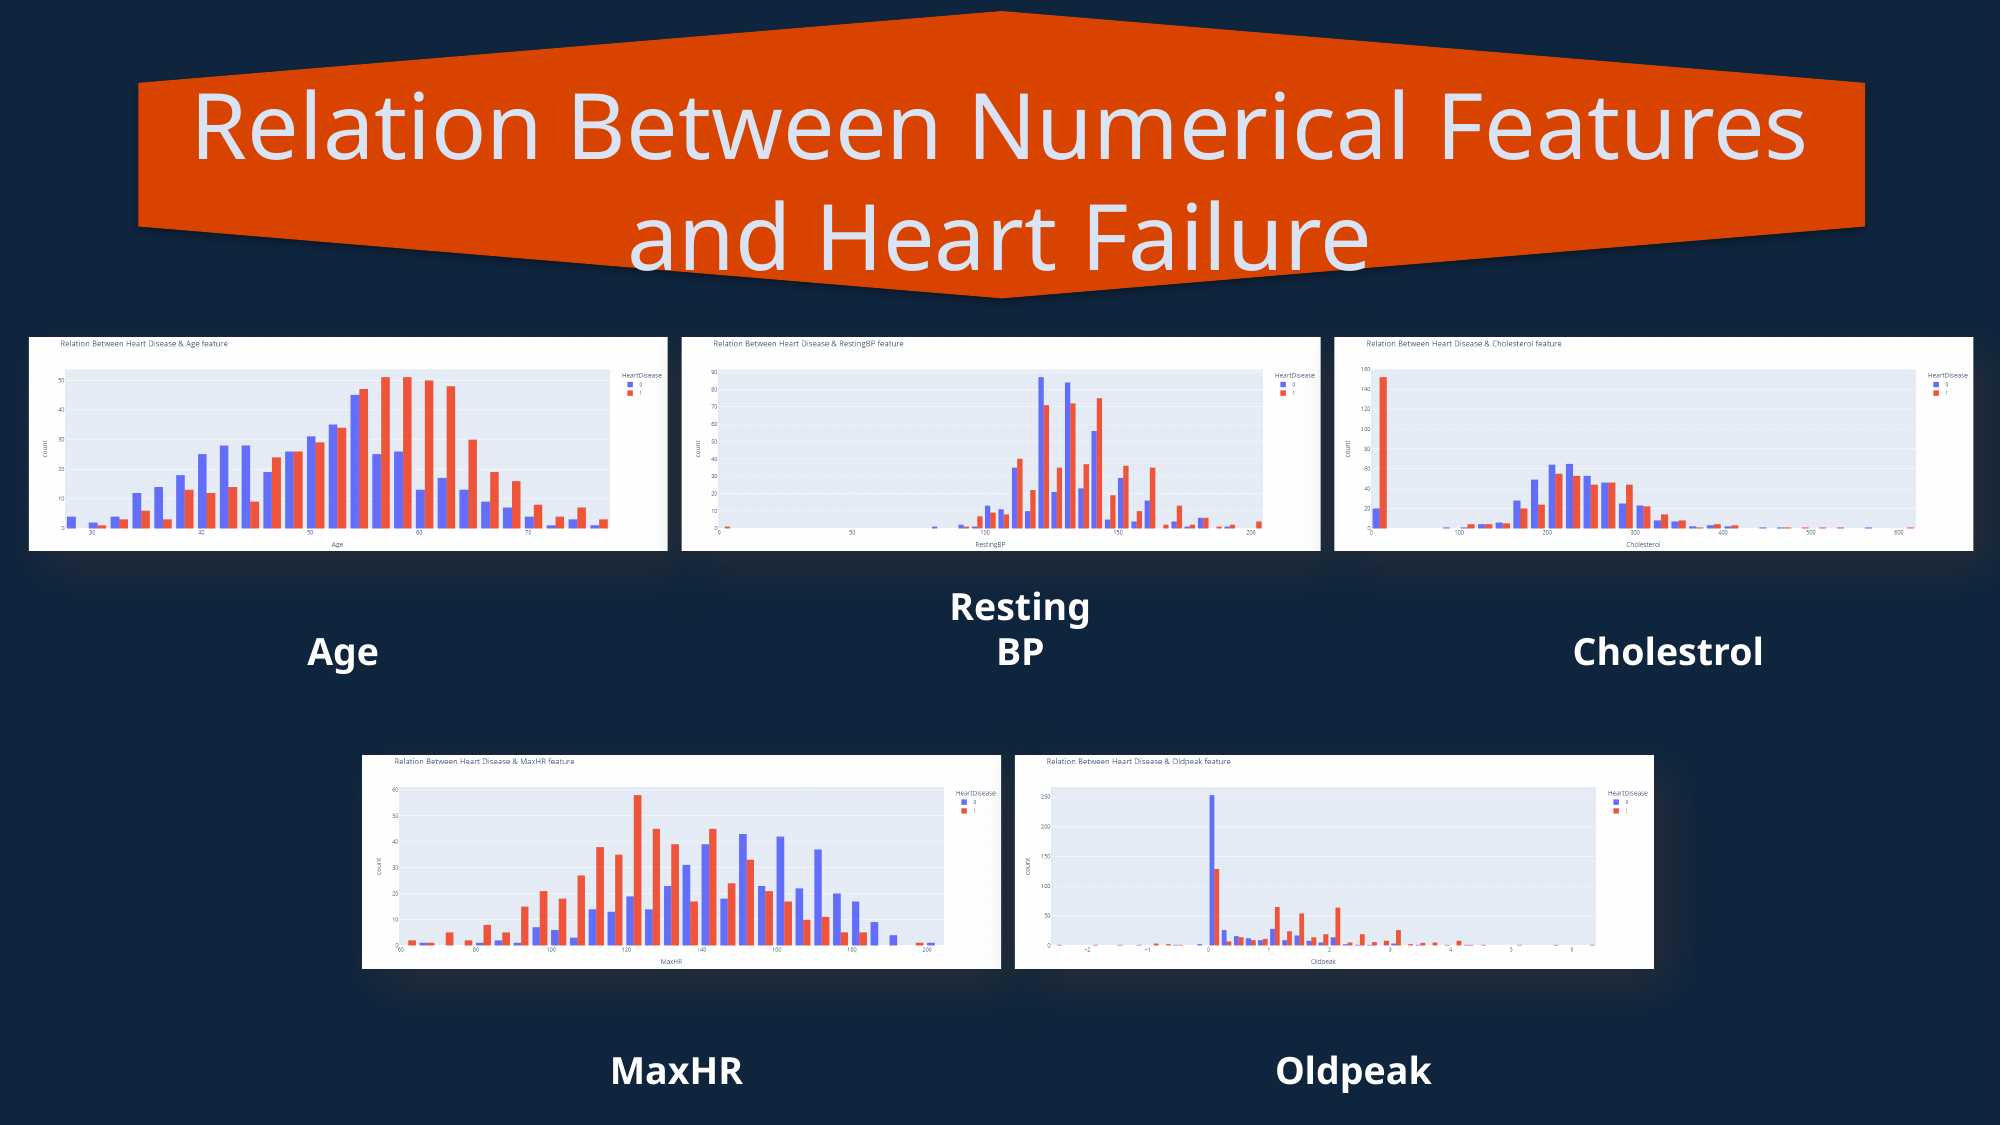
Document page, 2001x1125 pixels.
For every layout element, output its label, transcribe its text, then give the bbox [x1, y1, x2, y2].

picture [1014, 755, 1654, 969]
text_box RestingBP [924, 608, 1117, 681]
picture [681, 337, 1321, 551]
picture [362, 755, 1002, 969]
text_box [1832, 79, 1867, 231]
text_box [137, 79, 168, 230]
text_box [388, 10, 1615, 61]
picture [1334, 337, 1974, 551]
text_box MaxHR [551, 1016, 812, 1100]
list Age [241, 606, 455, 681]
text_box Oldpeak [1215, 1044, 1492, 1100]
text_box Cholestrol [1545, 603, 1792, 681]
picture [28, 337, 668, 551]
text_box Relation Between Numerical Features and Heart Failure [168, 61, 1832, 296]
text_box [961, 296, 1043, 300]
